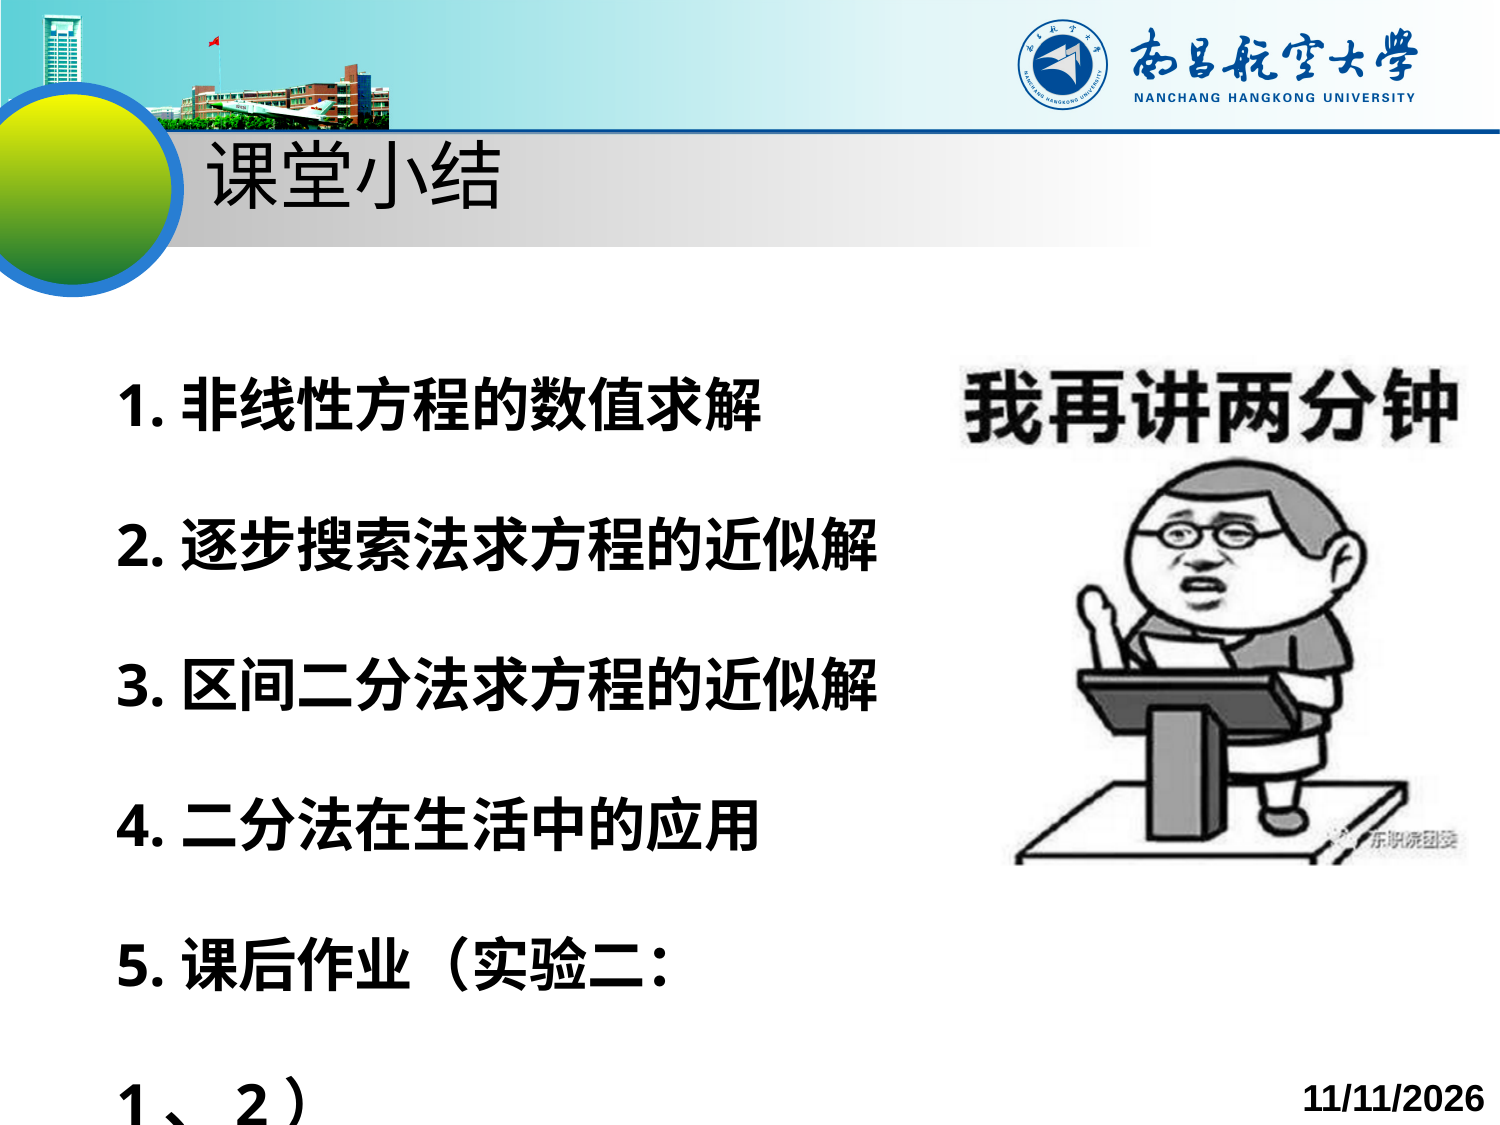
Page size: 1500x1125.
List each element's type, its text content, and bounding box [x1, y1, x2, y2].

text_box 1.非线性方程的数值求解 2.逐步搜索法求方程的近似解 3.区间二分法求方程的近似解 4.二分法在生活中的应用 5.课后作业（实验二：1、2） [101, 299, 939, 1125]
picture [0, 0, 1500, 135]
picture [950, 355, 1469, 894]
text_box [0, 87, 1153, 292]
